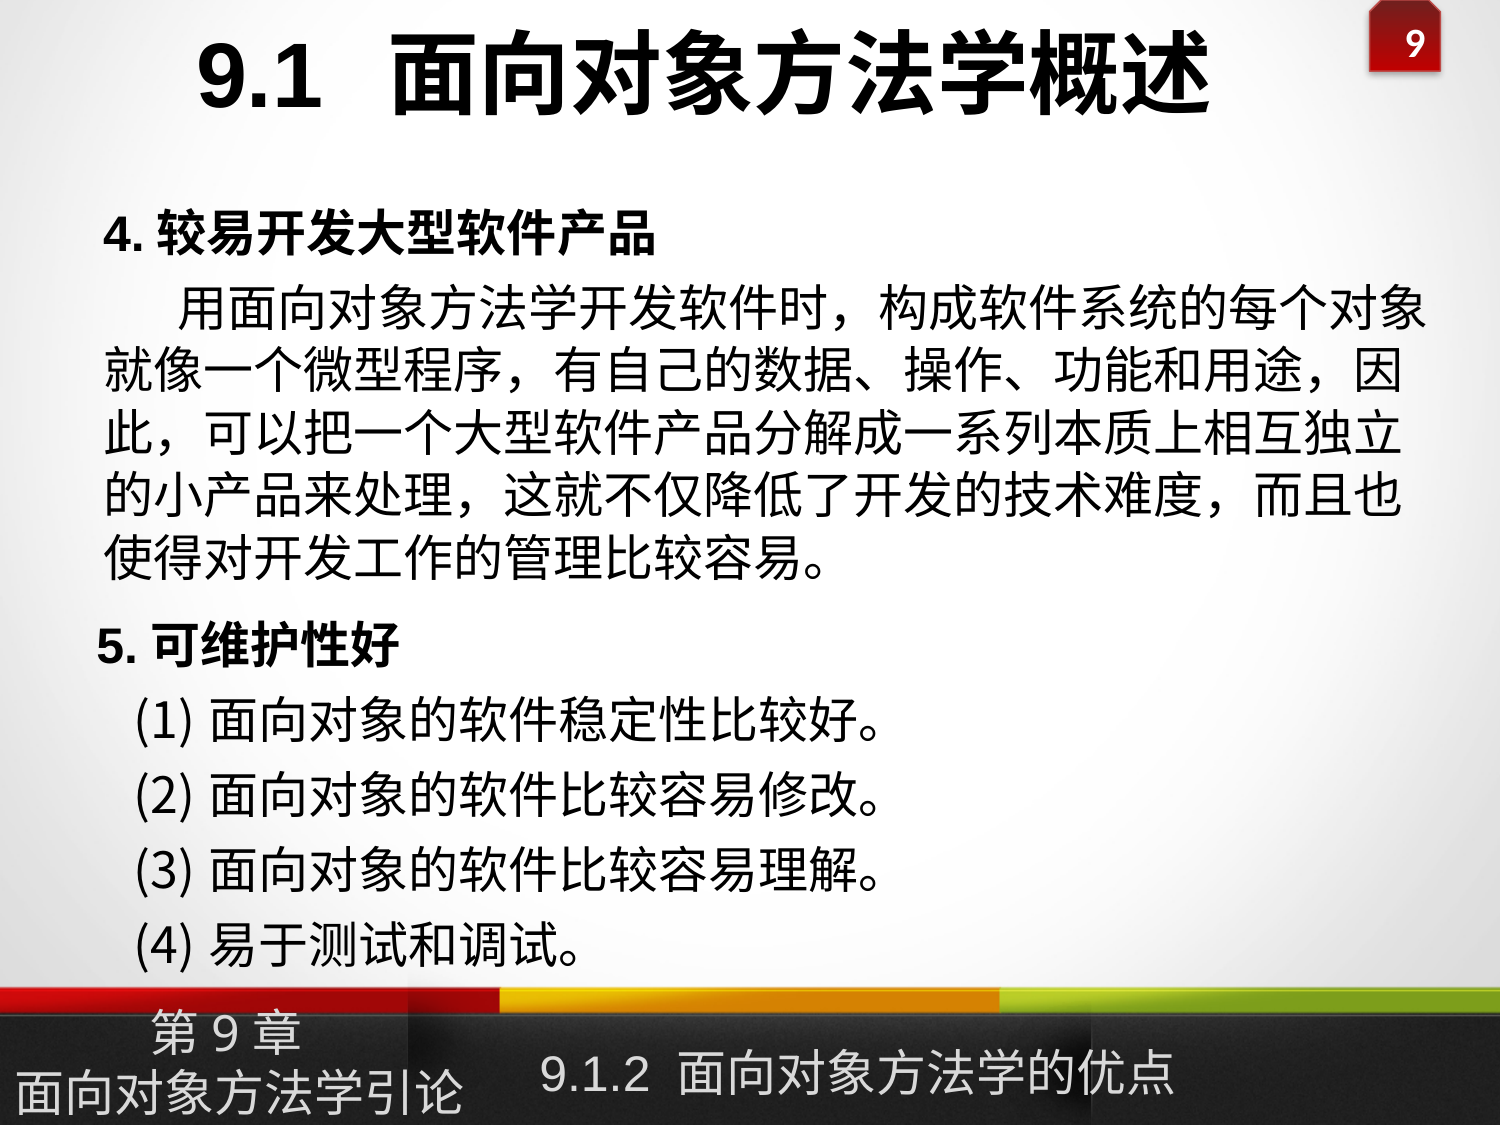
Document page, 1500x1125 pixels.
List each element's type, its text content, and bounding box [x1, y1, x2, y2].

picture [0, 0, 1500, 1125]
text_box 9.1 面向对象方法学概述 [29, 0, 1380, 146]
text_box 5.可维护性好 面向对象的软件稳定性比较好。 面向对象的软件比较容易修改。 面向对象的软件比较容易理解。 易于测试和调试。 [81, 603, 1419, 982]
text_box 4.较易开发大型软件产品 用面向对象方法学开发软件时，构成软件系统的每个对象就像一个微型程序，有自己的数据、操作、功能和用途，因此，可以把一个大型软件产品分解成一系列本质上相互独立的小产品来处理，这就不仅降低了开发的技术难度，而且也使得对开发工作的管理比较容易。 [88, 191, 1459, 594]
text_box 9.1.2 面向对象方法学的优点 [517, 1032, 1199, 1111]
